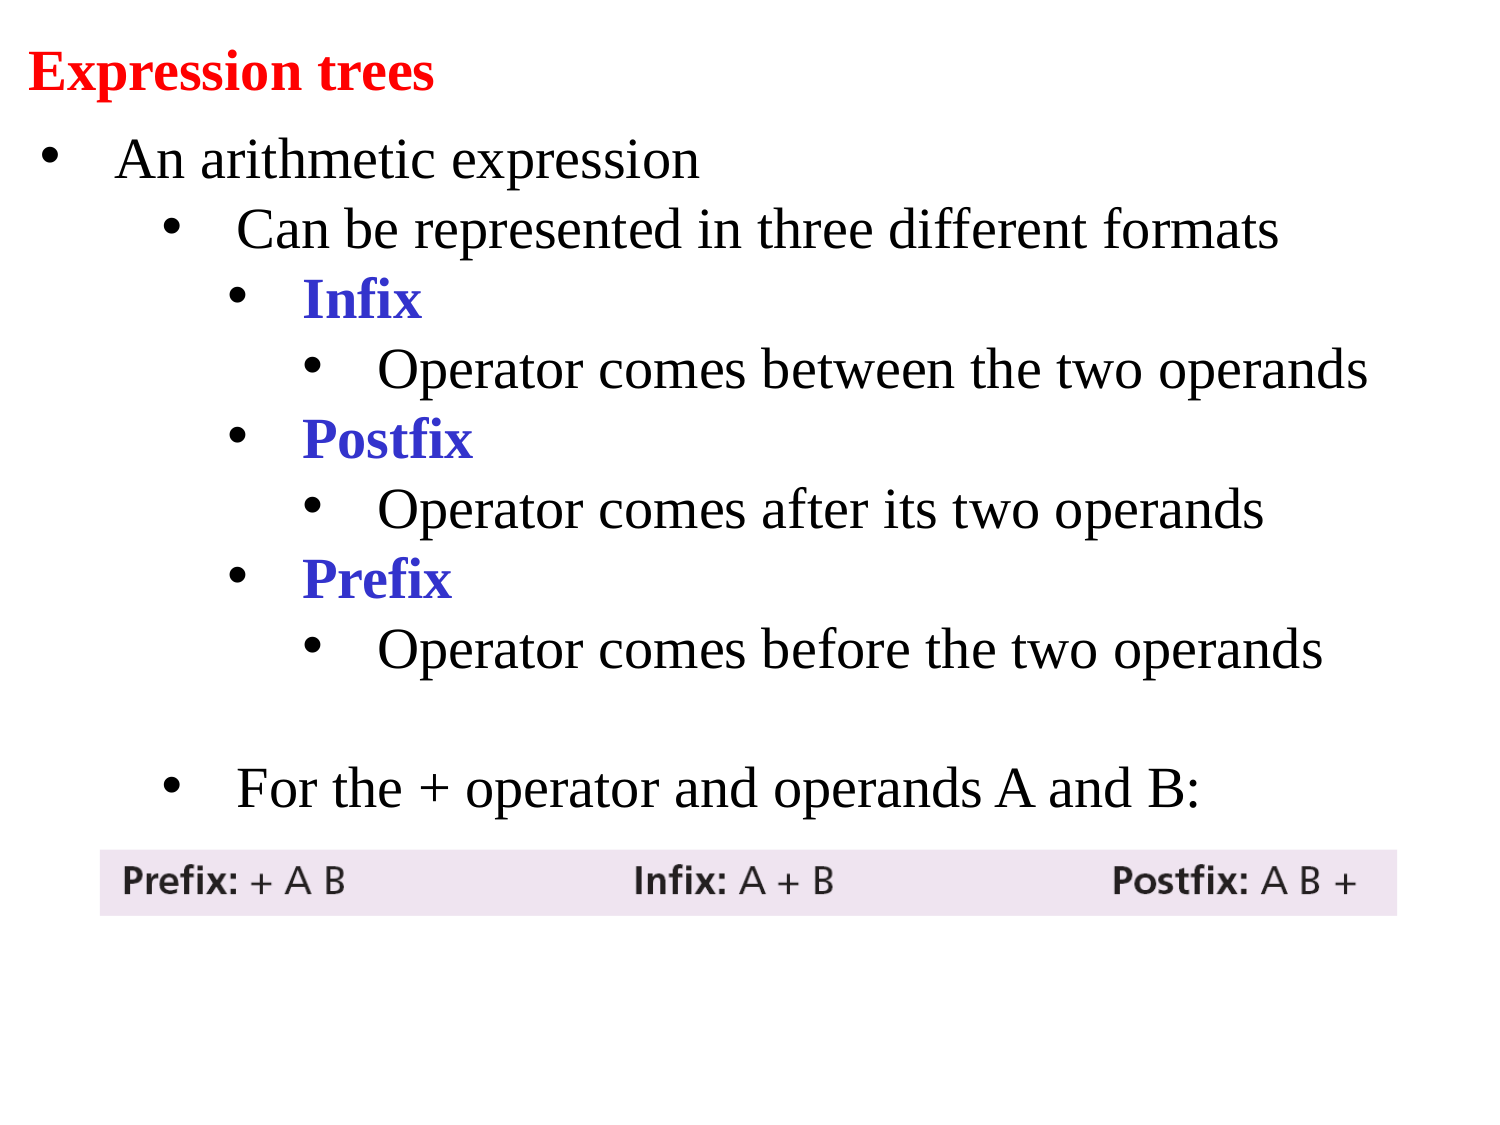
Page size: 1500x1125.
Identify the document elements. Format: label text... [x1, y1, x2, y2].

picture [99, 828, 1398, 950]
text_box An arithmetic expression Can be represented in three different formats ​Infix Operator comes between the two operands ​Postfix Operator comes after its two operands ​Prefix Operator comes before the two operands For the + operator and operands A and B: [24, 112, 1488, 827]
text_box Expression trees [13, 24, 451, 110]
